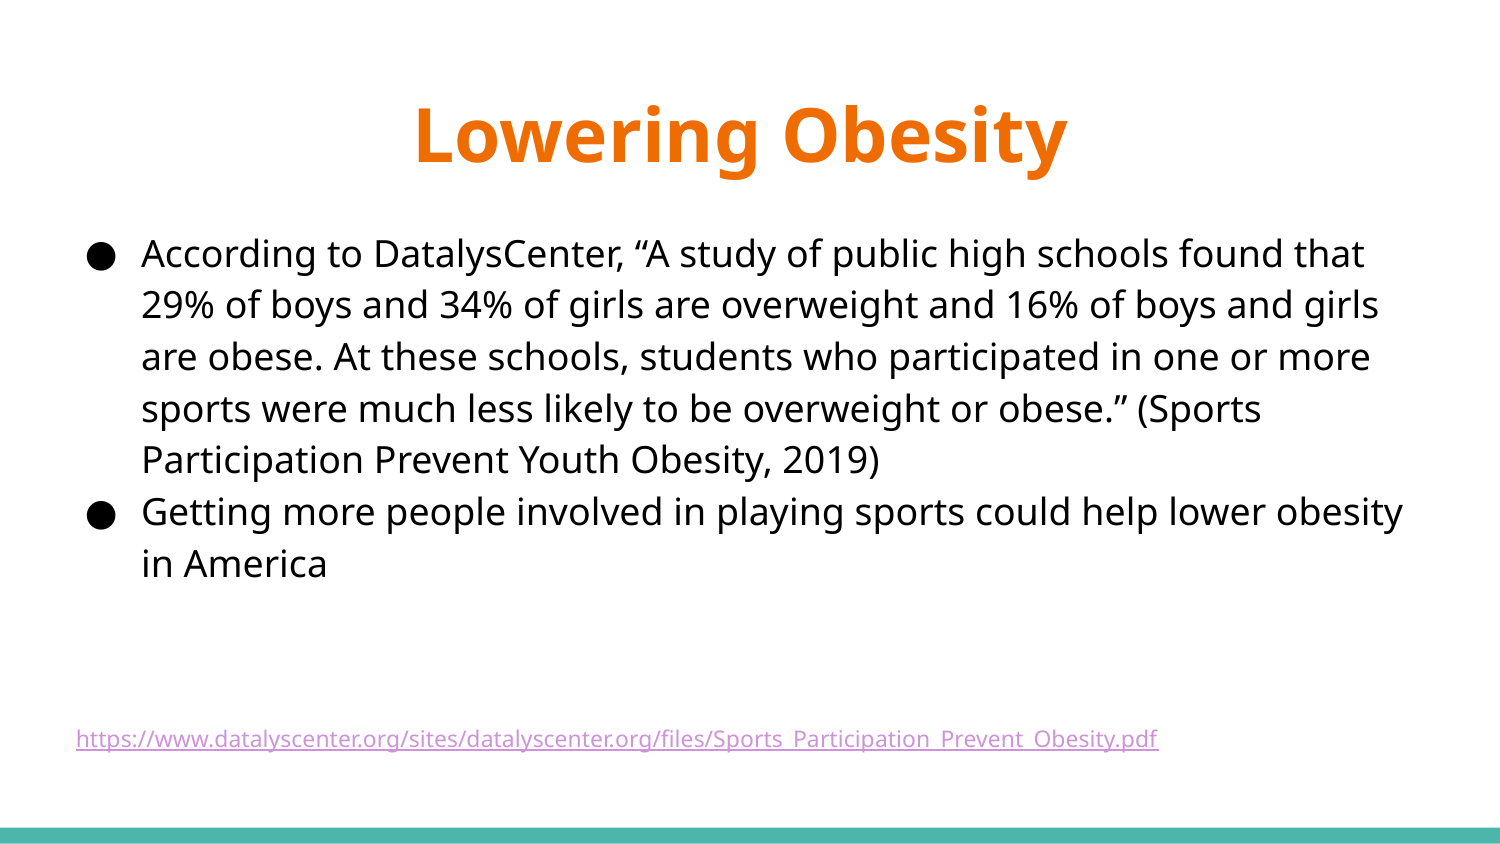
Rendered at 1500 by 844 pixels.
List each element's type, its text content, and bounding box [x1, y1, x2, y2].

title Lowering Obesity [51, 72, 1449, 189]
list According to DatalysCenter, “A study of public high schools found that 29% of boys and 34% of girls are overweight and 16% of boys and girls are obese. At these schools, students who participated in one or more sports were much less likely to be overweight or obese.” (Sports Participation Prevent Youth Obesity, 2019) Getting more people involved in playing sports could help lower obesity in America https://www.datalyscenter.org/sites/datalyscenter.org/files/Sports_Participation_Prevent_Obesity.pdf [51, 207, 1449, 750]
